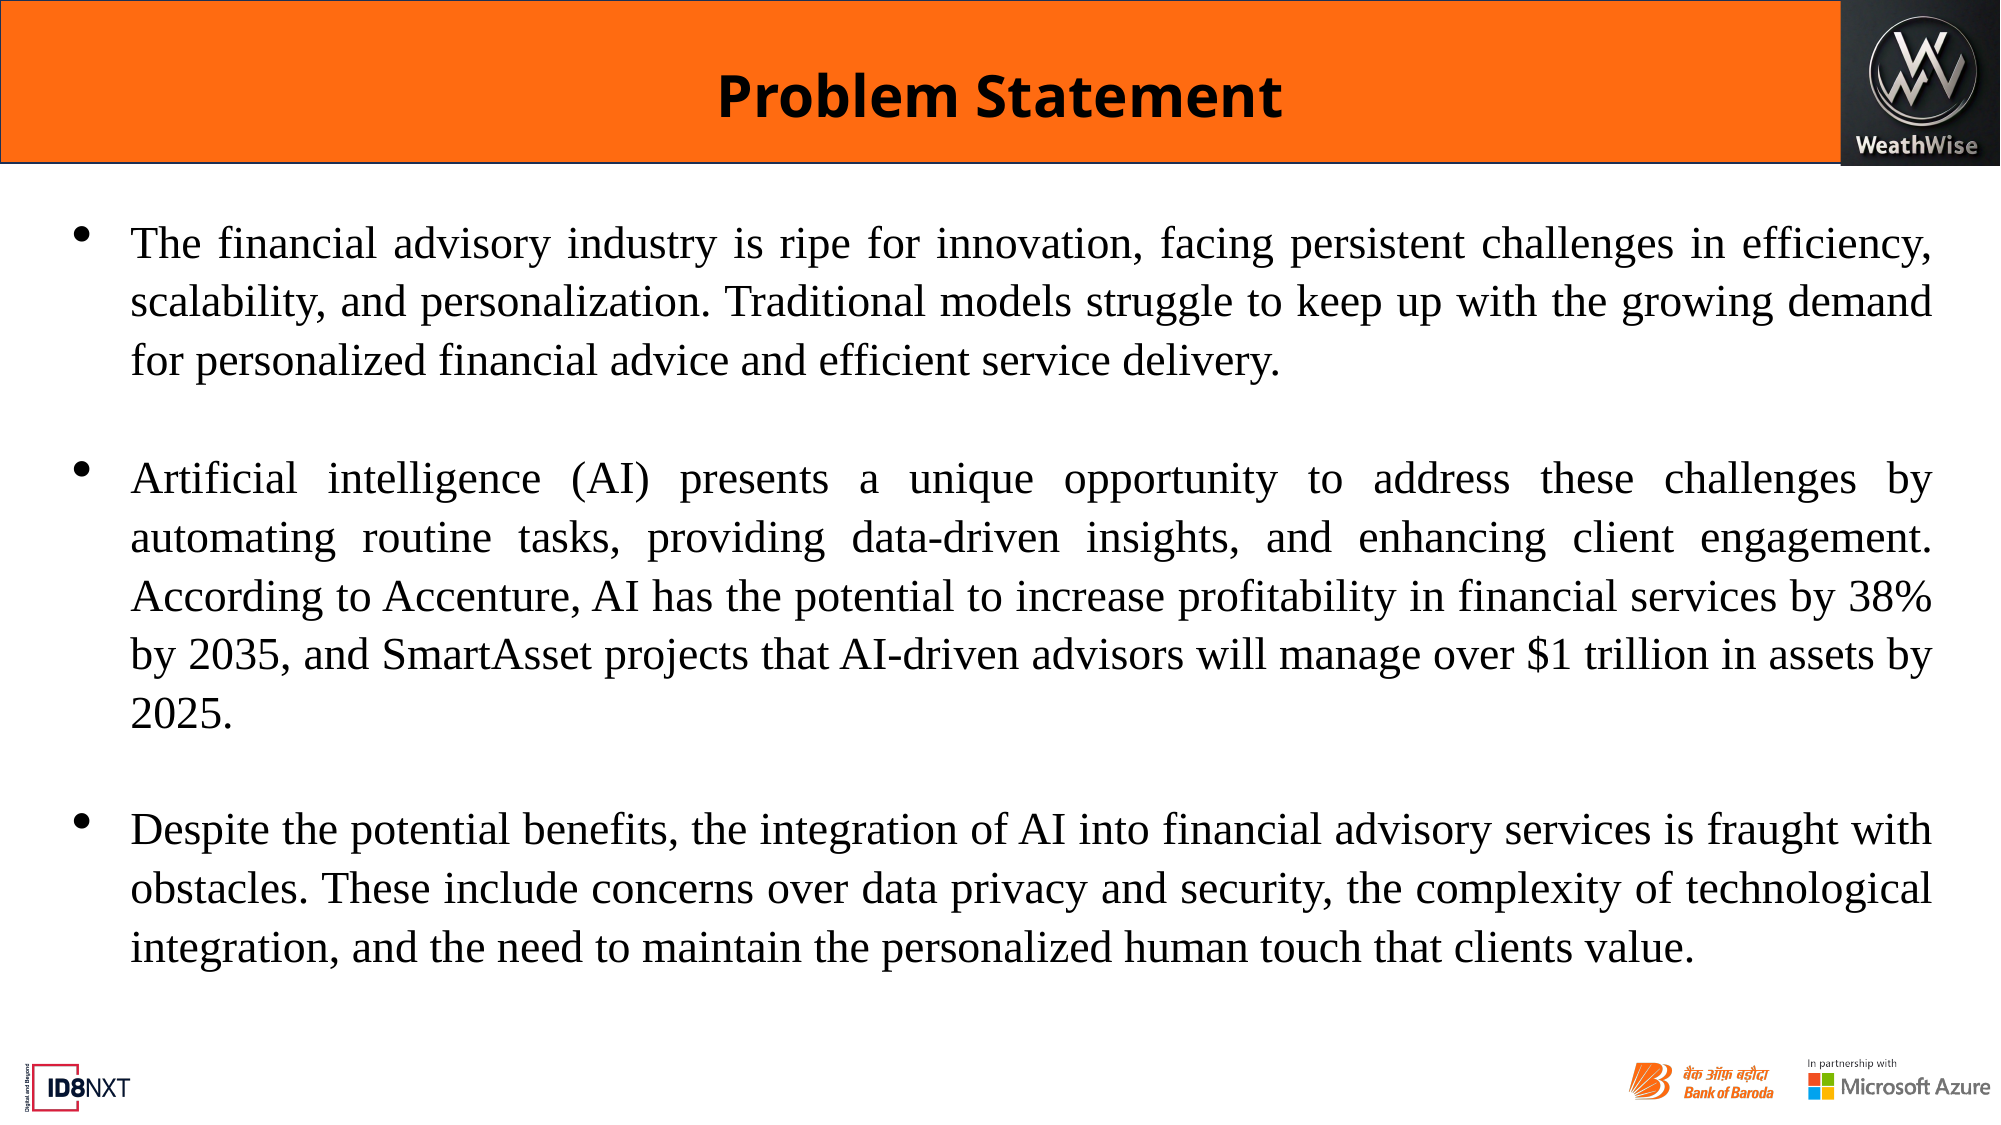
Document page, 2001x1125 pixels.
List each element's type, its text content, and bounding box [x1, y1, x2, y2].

picture [1806, 1057, 1992, 1102]
text_box The financial advisory industry is ripe for innovation, facing persistent challenges in efficiency, scalability, and personalization. Traditional models struggle to keep up with the growing demand for personalized financial advice and efficient service delivery. Artificial intelligence (AI) presents a unique opportunity to address these challenges by automating routine tasks, providing data-driven insights, and enhancing client engagement. According to Accenture, AI has the potential to increase profitability in financial services by 38% by 2035, and SmartAsset projects that AI-driven advisors will manage over $1 trillion in assets by 2025. Despite the potential benefits, the integration of AI into financial advisory services is fraught with obstacles. These include concerns over data privacy and security, the complexity of technological integration, and the need to maintain the personalized human touch that clients value. [50, 193, 1950, 932]
picture [17, 1052, 138, 1123]
title Problem Statement [280, 43, 1720, 139]
picture [1840, 0, 2000, 166]
text_box [0, 0, 1840, 164]
picture [1628, 1041, 1776, 1125]
